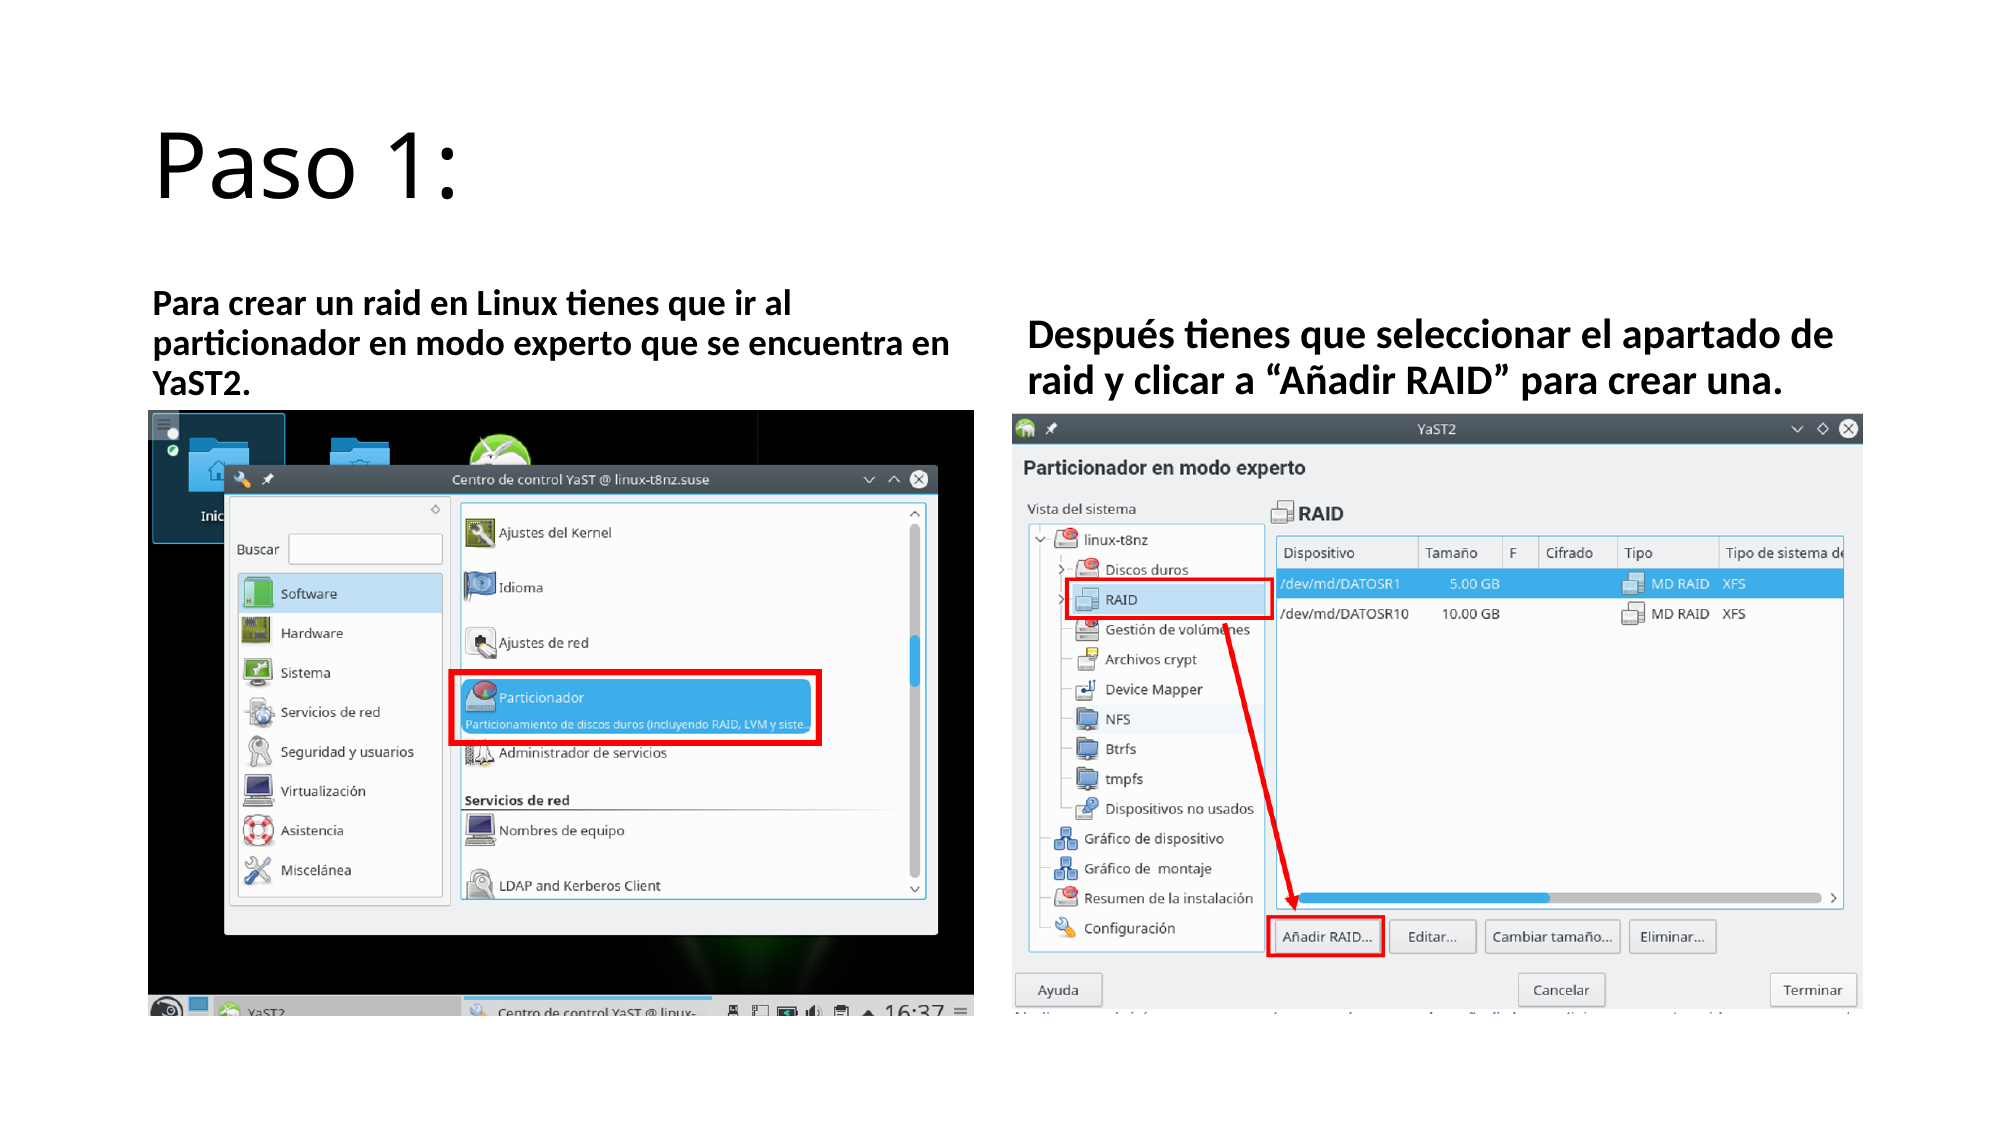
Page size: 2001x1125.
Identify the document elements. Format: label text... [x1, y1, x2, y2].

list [147, 410, 974, 1016]
list Para crear un raid en Linux tienes que ir al particionador en modo experto que se encuentra en YaST2. [137, 275, 984, 411]
title Paso 1: [137, 59, 1863, 278]
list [1012, 412, 1863, 1014]
list Después tienes que seleccionar el apartado de raid y clicar a “Añadir RAID” para crear una. [1012, 275, 1863, 411]
